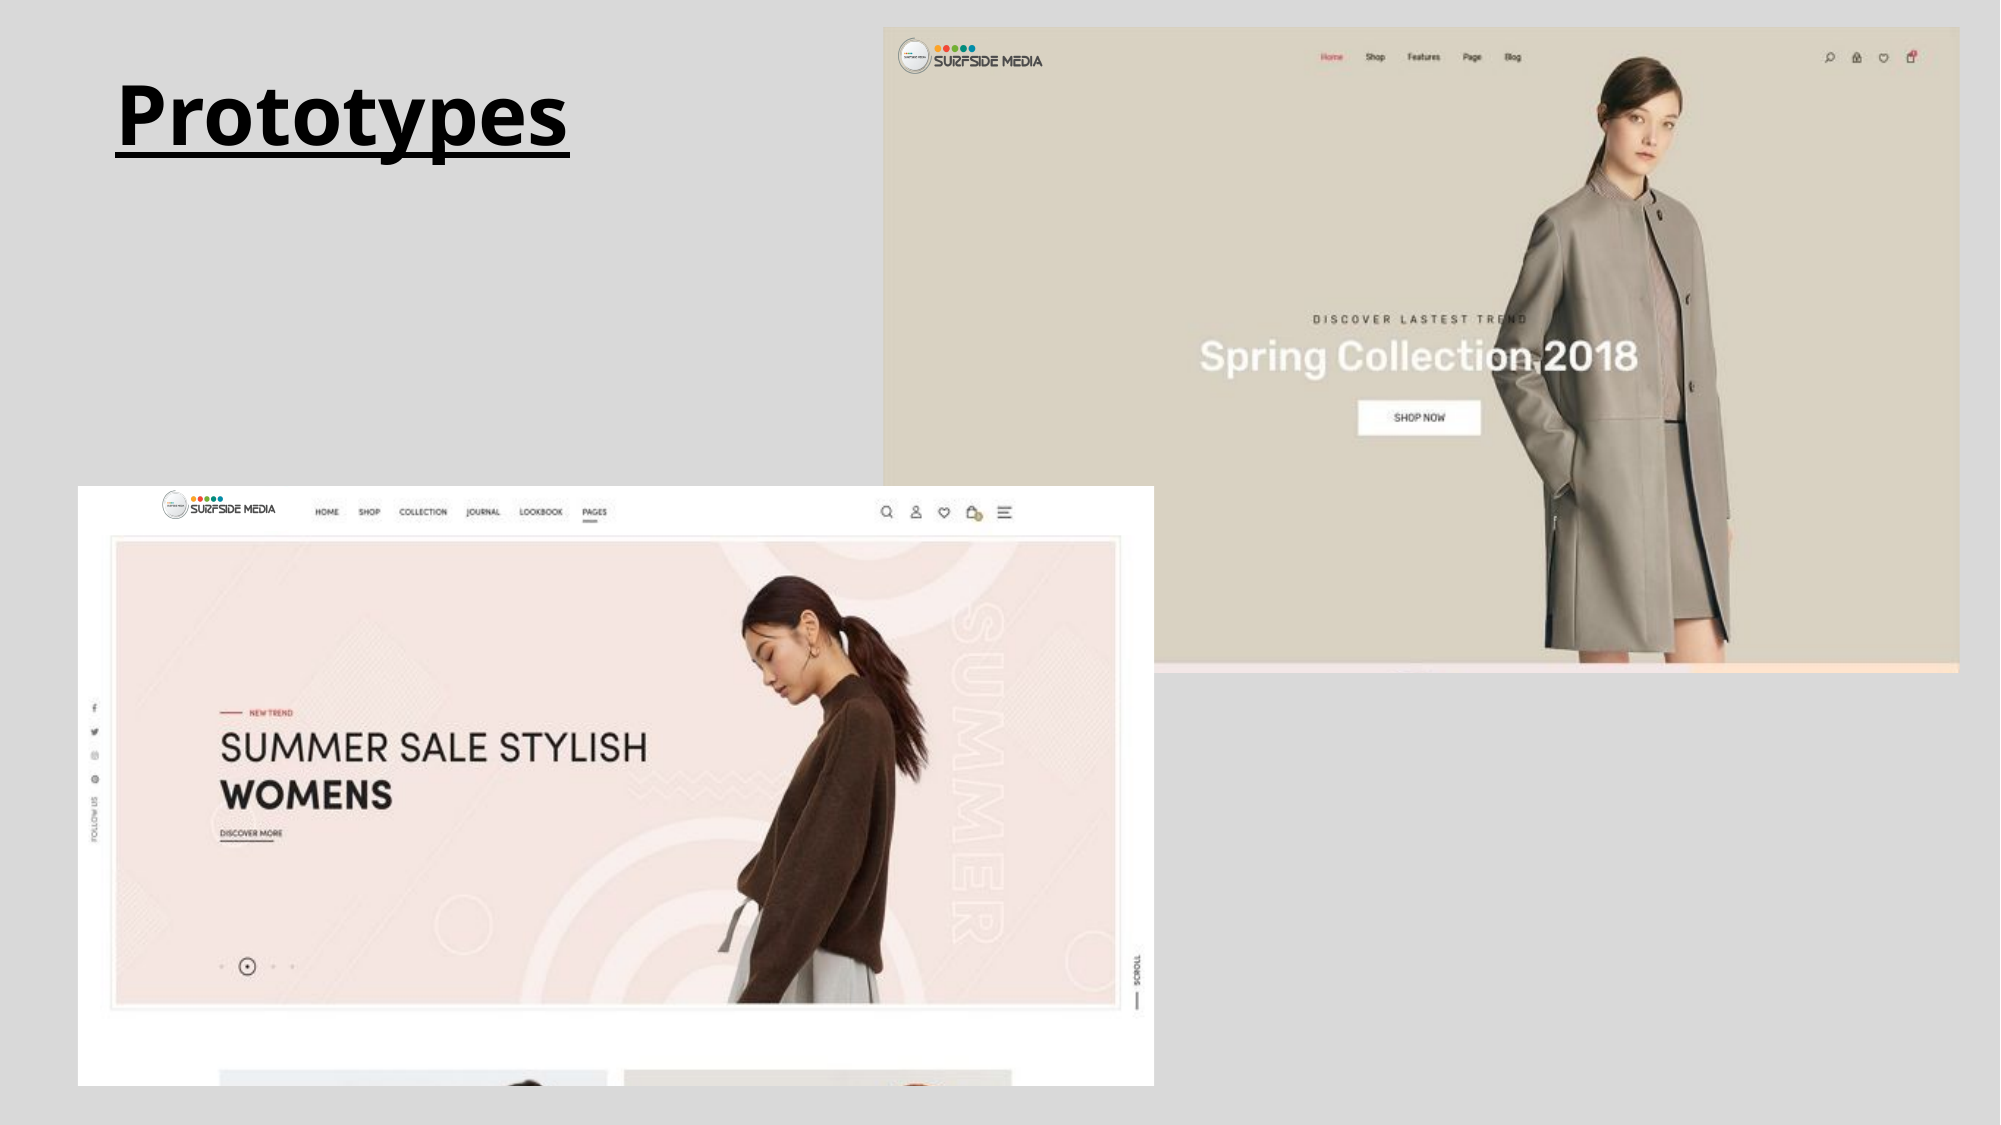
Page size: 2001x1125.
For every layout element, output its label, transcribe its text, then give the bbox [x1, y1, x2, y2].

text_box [77, 485, 1155, 1086]
text_box Prototypes [100, 55, 586, 170]
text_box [882, 26, 1961, 673]
